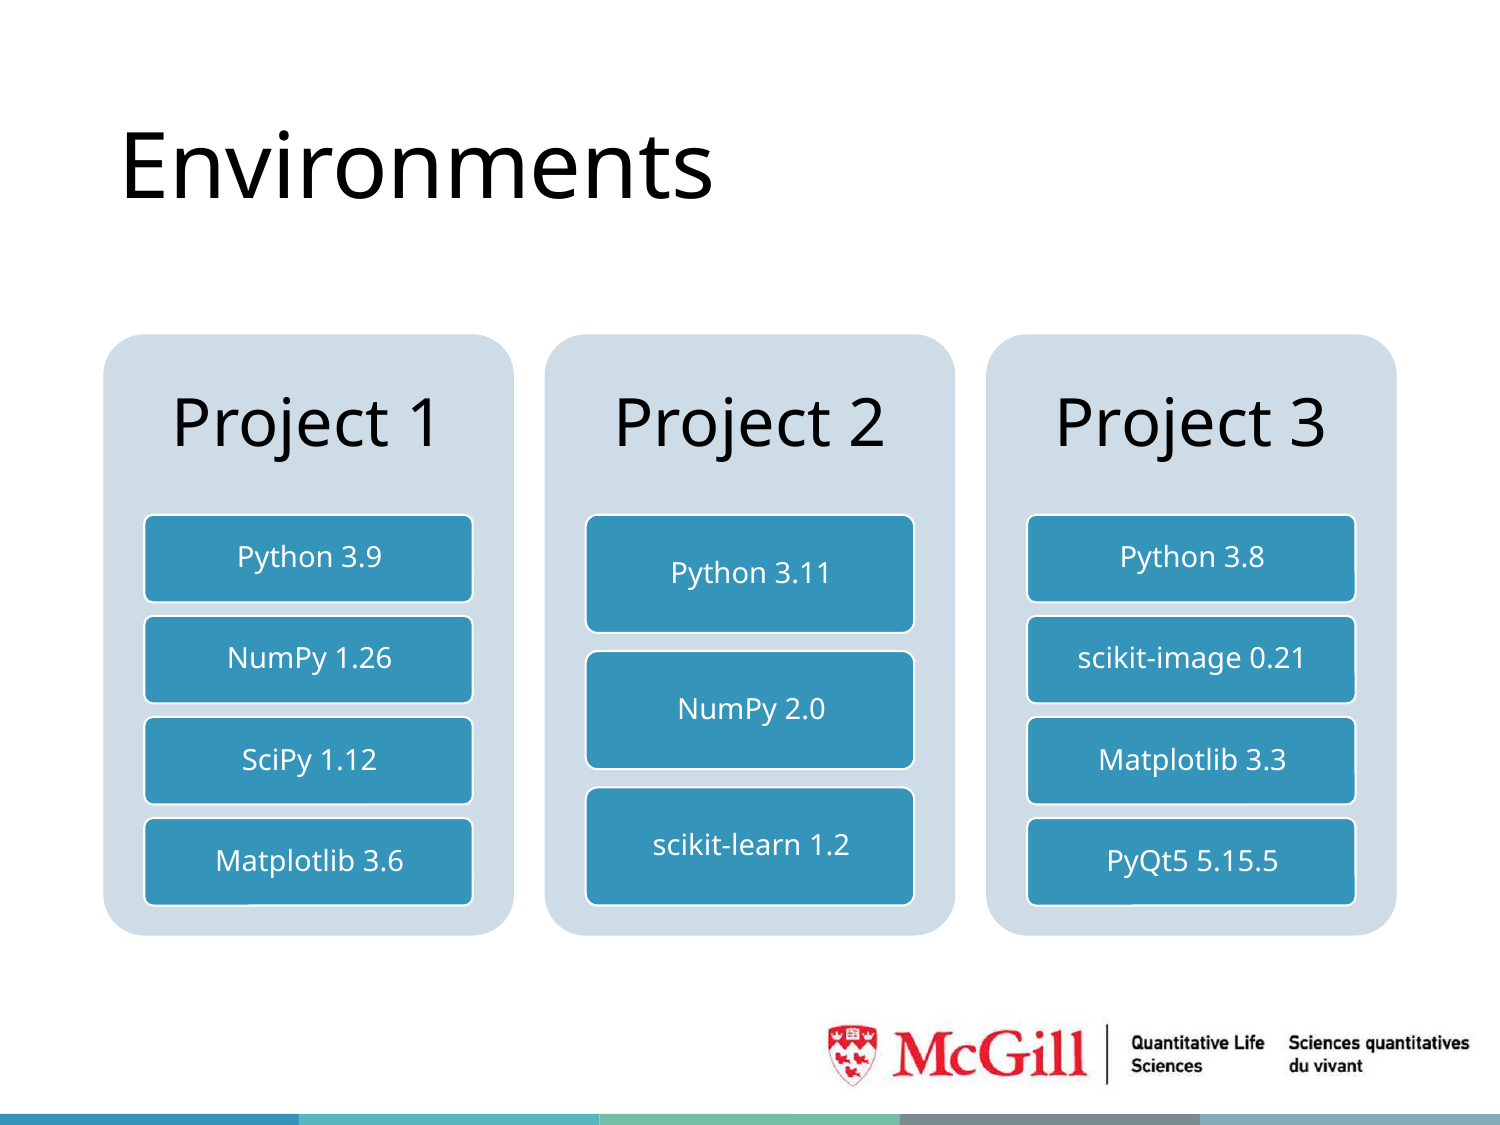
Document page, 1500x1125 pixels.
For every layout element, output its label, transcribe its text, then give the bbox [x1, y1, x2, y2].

title Environments [103, 59, 1397, 278]
picture [796, 995, 1500, 1114]
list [103, 334, 1397, 936]
